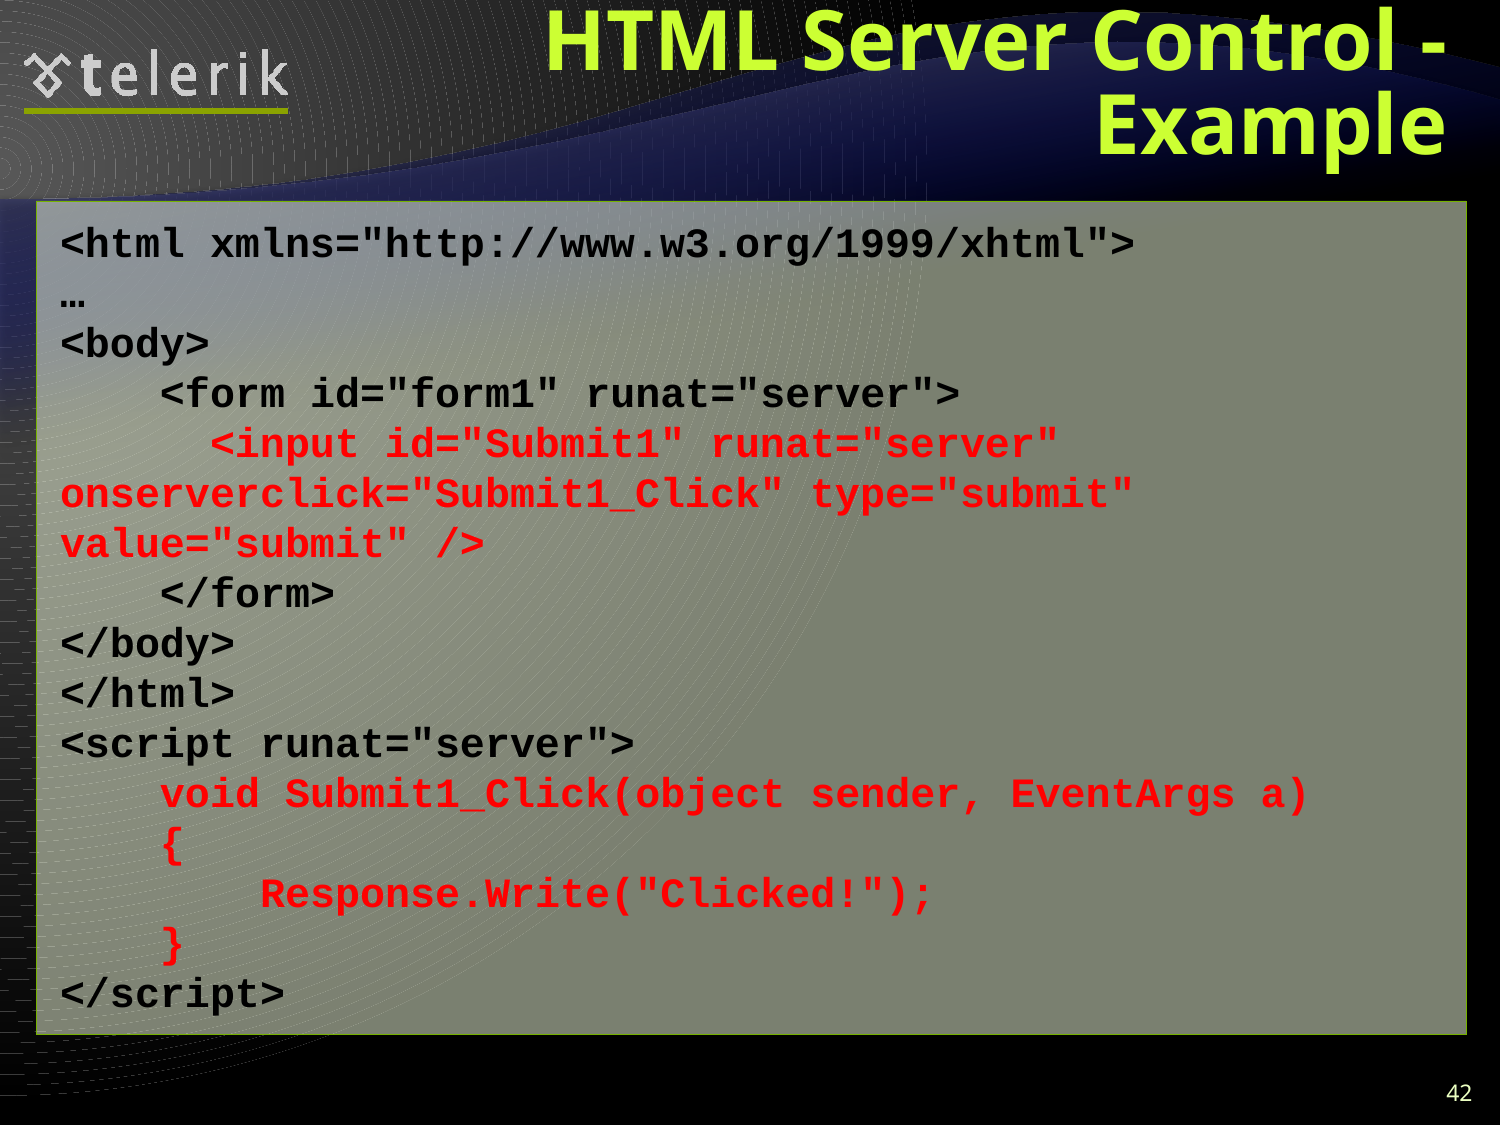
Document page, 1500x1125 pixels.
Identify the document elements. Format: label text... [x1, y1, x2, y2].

text_box <html xmlns="http://www.w3.org/1999/xhtml"> … <body> <form id="form1" runat="server"> <input id="Submit1" runat="server" onserverclick="Submit1_Click" type="submit" value="submit" /> </form> </body> </html> <script runat="server"> void Submit1_Click(object sender, EventArgs a) { Response.Write("Clicked!"); } </script> [36, 200, 1467, 1035]
slide_number 42 [1412, 1074, 1488, 1113]
title HTML Server Control - Example [300, 12, 1463, 163]
picture [24, 49, 288, 114]
